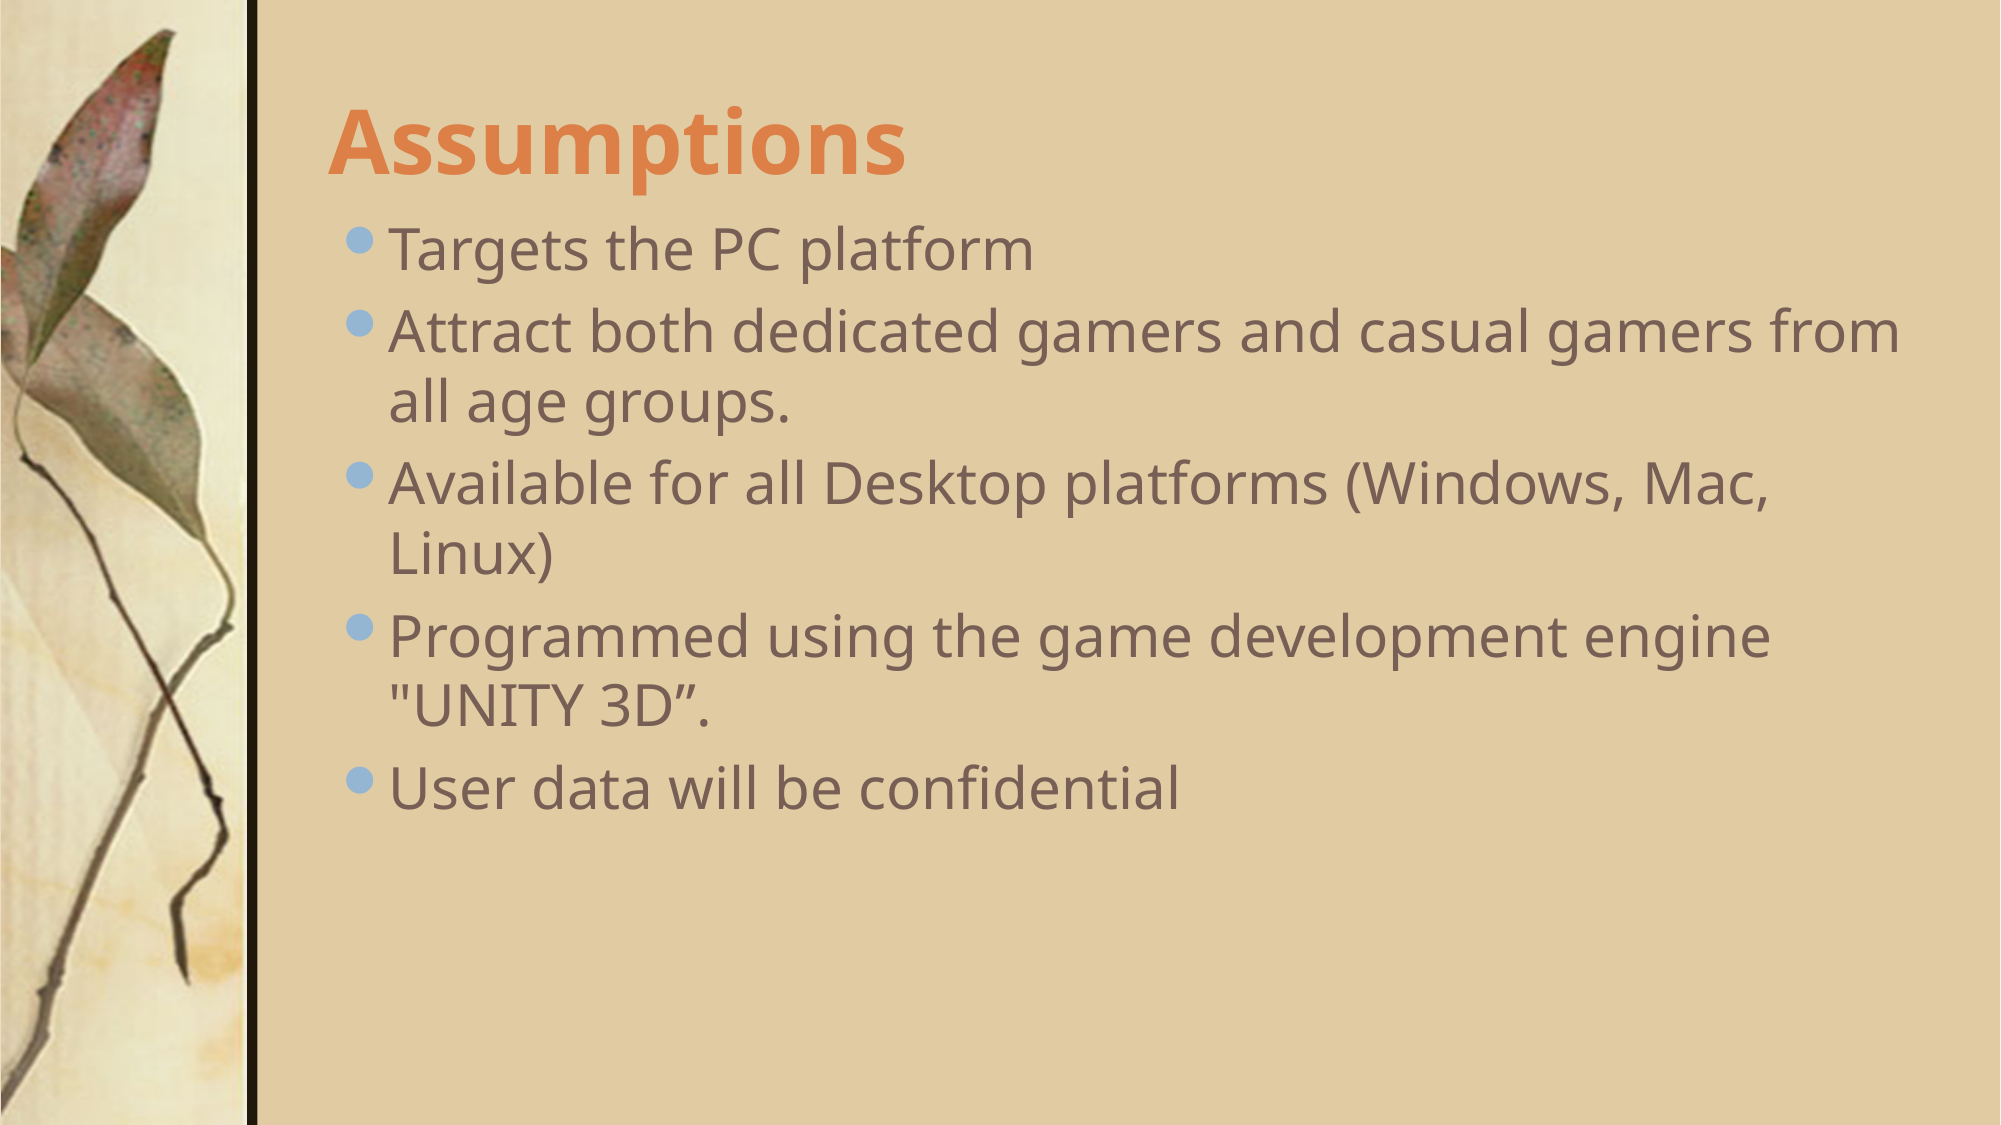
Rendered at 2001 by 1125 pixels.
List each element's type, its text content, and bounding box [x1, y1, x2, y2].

title Assumptions [313, 45, 1954, 233]
list Targets the PC platform Attract both dedicated gamers and casual gamers from all age groups. Available for all Desktop platforms (Windows, Mac, Linux) Programmed using the game development engine "UNITY 3D”. User data will be confidential [313, 204, 1920, 1061]
picture [1, 0, 247, 1125]
